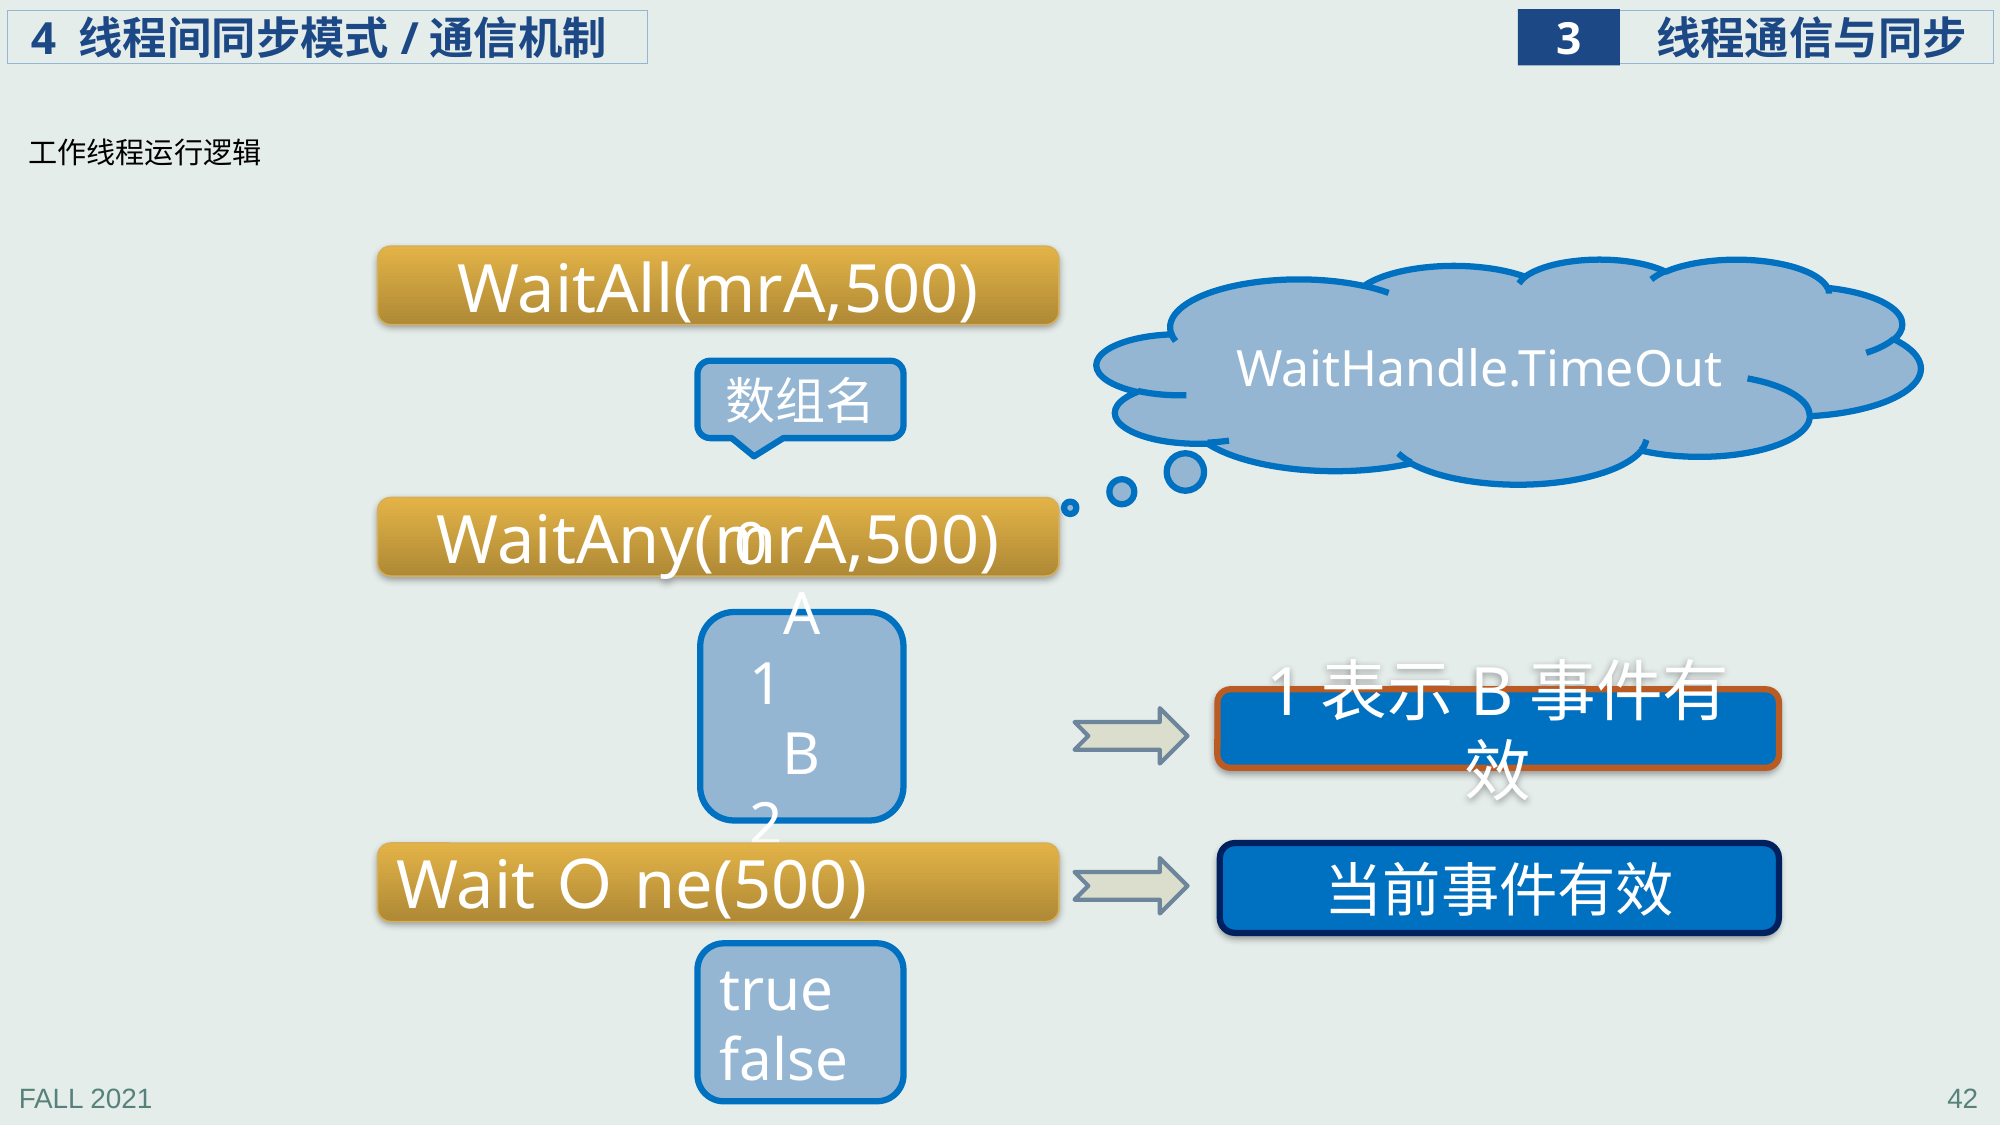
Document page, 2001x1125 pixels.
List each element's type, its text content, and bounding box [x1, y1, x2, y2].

title 工作线程运行逻辑 [16, 87, 868, 217]
text_box WaitHandle.TimeOut [1164, 451, 1207, 493]
text_box WaitAll(mrA,500) [376, 245, 1060, 326]
text_box 当前事件有效 [1219, 842, 1780, 934]
text_box 0 A 1 B 2 C [698, 609, 906, 823]
text_box WaitAny(mrA,500) [376, 496, 1060, 577]
text_box [1072, 706, 1190, 766]
text_box WaitHandle.TimeOut [1094, 257, 1924, 487]
text_box 1表示B事件有效 [1216, 688, 1780, 769]
text_box true false [695, 941, 906, 1104]
text_box WaitＯne(500) [376, 842, 1060, 923]
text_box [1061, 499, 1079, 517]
text_box WaitHandle.TimeOut [1107, 477, 1137, 507]
text_box 数组名 [695, 358, 906, 459]
text_box [1072, 856, 1190, 916]
